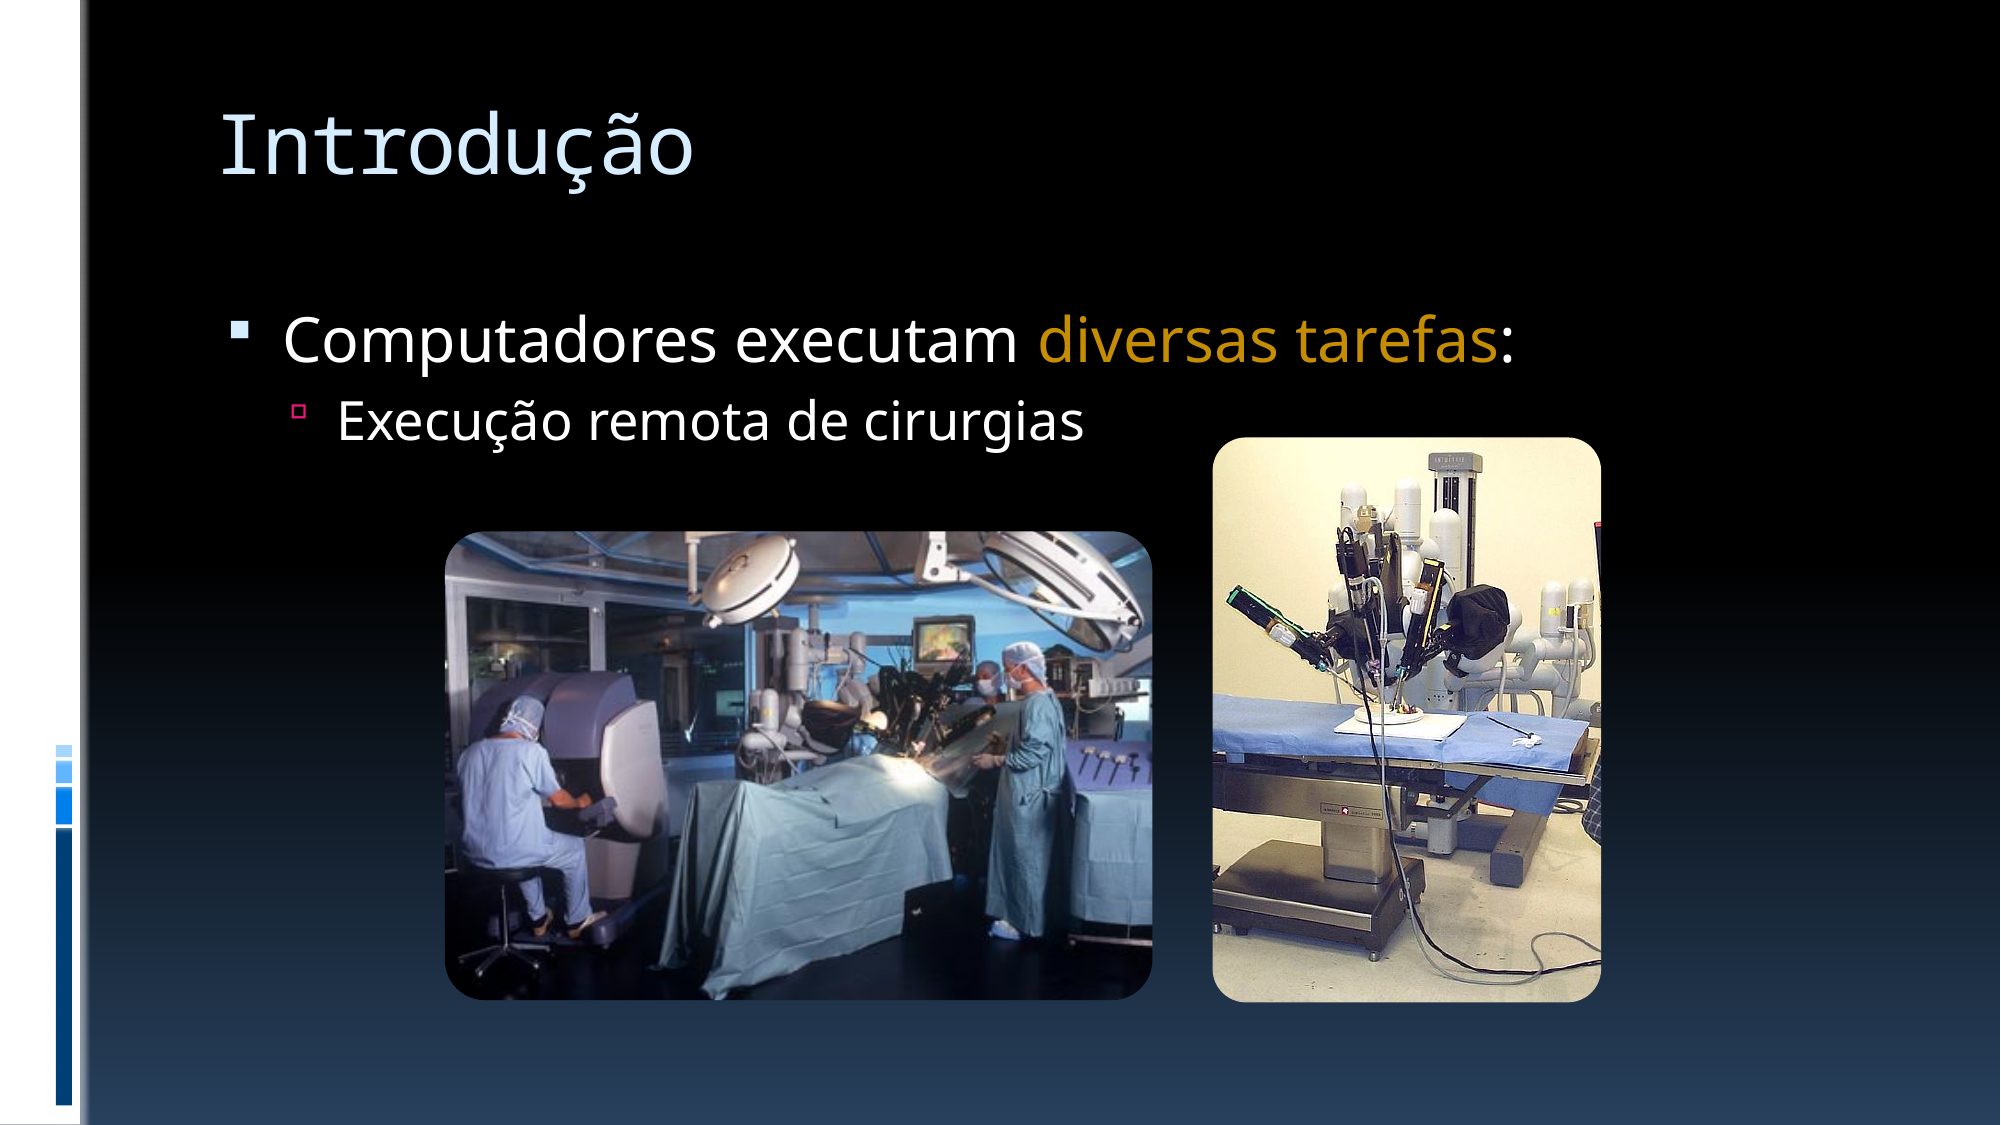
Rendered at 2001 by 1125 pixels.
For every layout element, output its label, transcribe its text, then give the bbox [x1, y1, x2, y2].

picture [1212, 436, 1602, 1003]
list Computadores executam diversas tarefas: Execução remota de cirurgias [200, 292, 1900, 1043]
picture [444, 530, 1153, 1001]
title Introdução [200, 83, 1900, 234]
